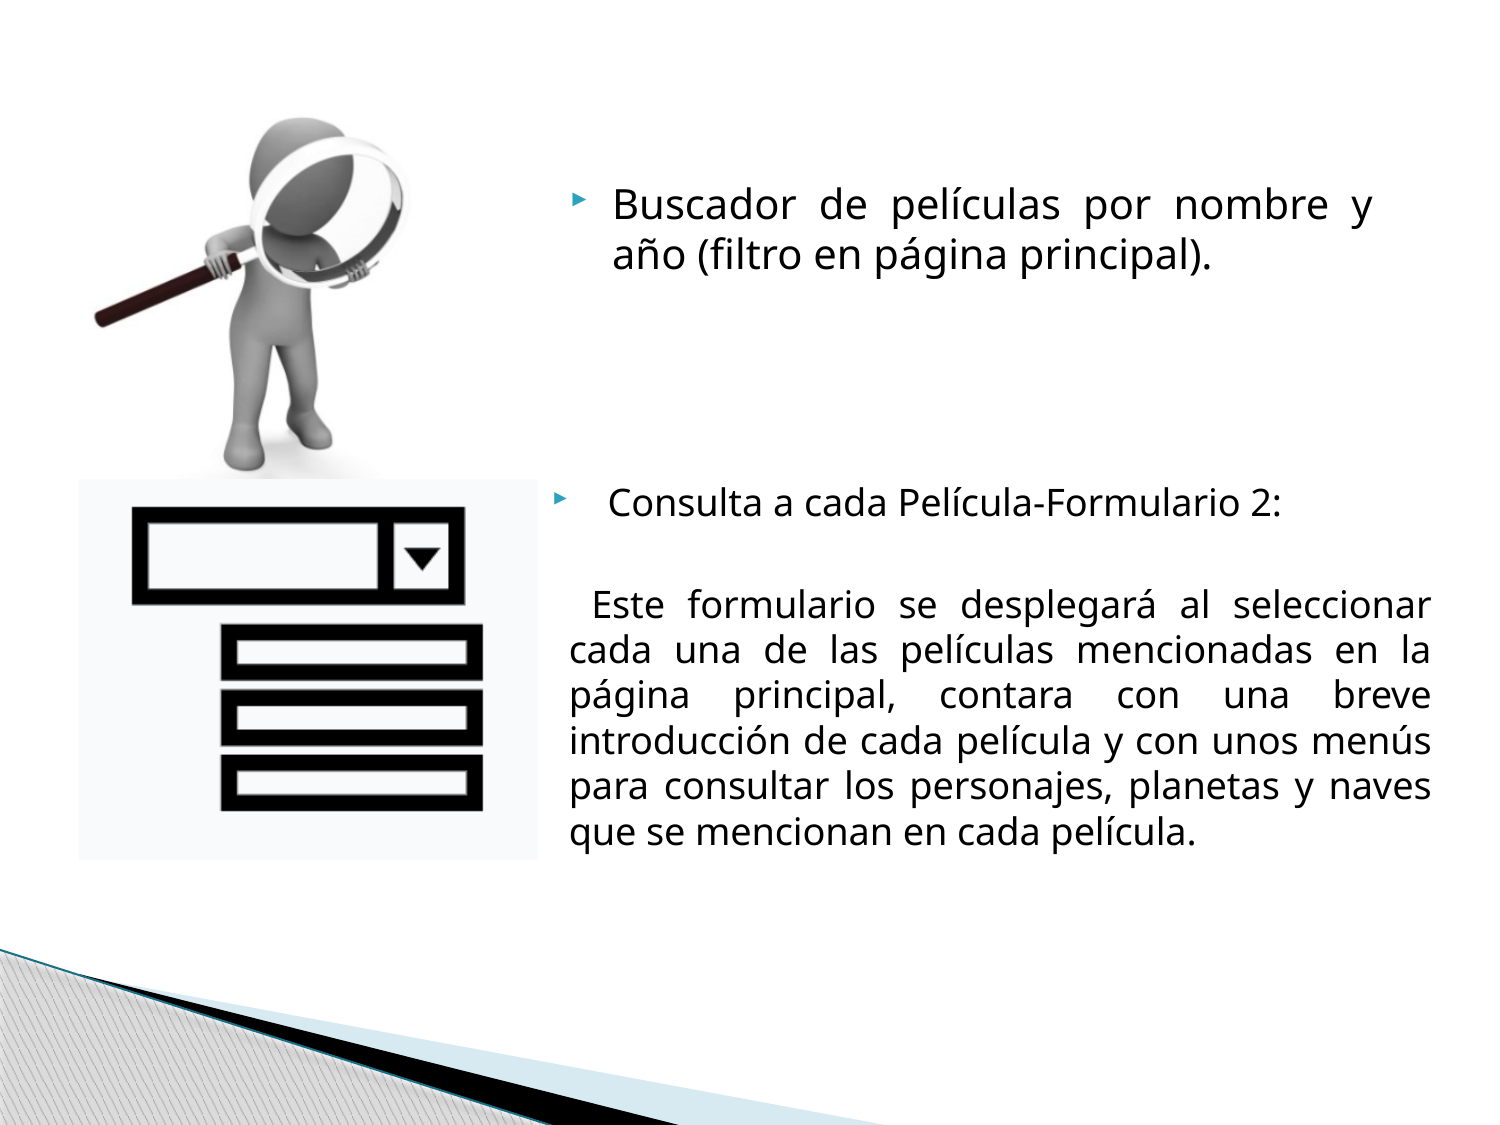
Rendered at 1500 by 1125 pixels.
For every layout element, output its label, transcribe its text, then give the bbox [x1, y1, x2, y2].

list Buscador de películas por nombre y año (filtro en página principal). [537, 92, 1388, 374]
text_box Consulta a cada Película-Formulario 2: Este formulario se desplegará al seleccionar cada una de las películas mencionadas en la página principal, contara con una breve introducción de cada película y con unos menús para consultar los personajes, planetas y naves que se mencionan en cada película. [537, 420, 1447, 870]
picture [64, 90, 538, 860]
